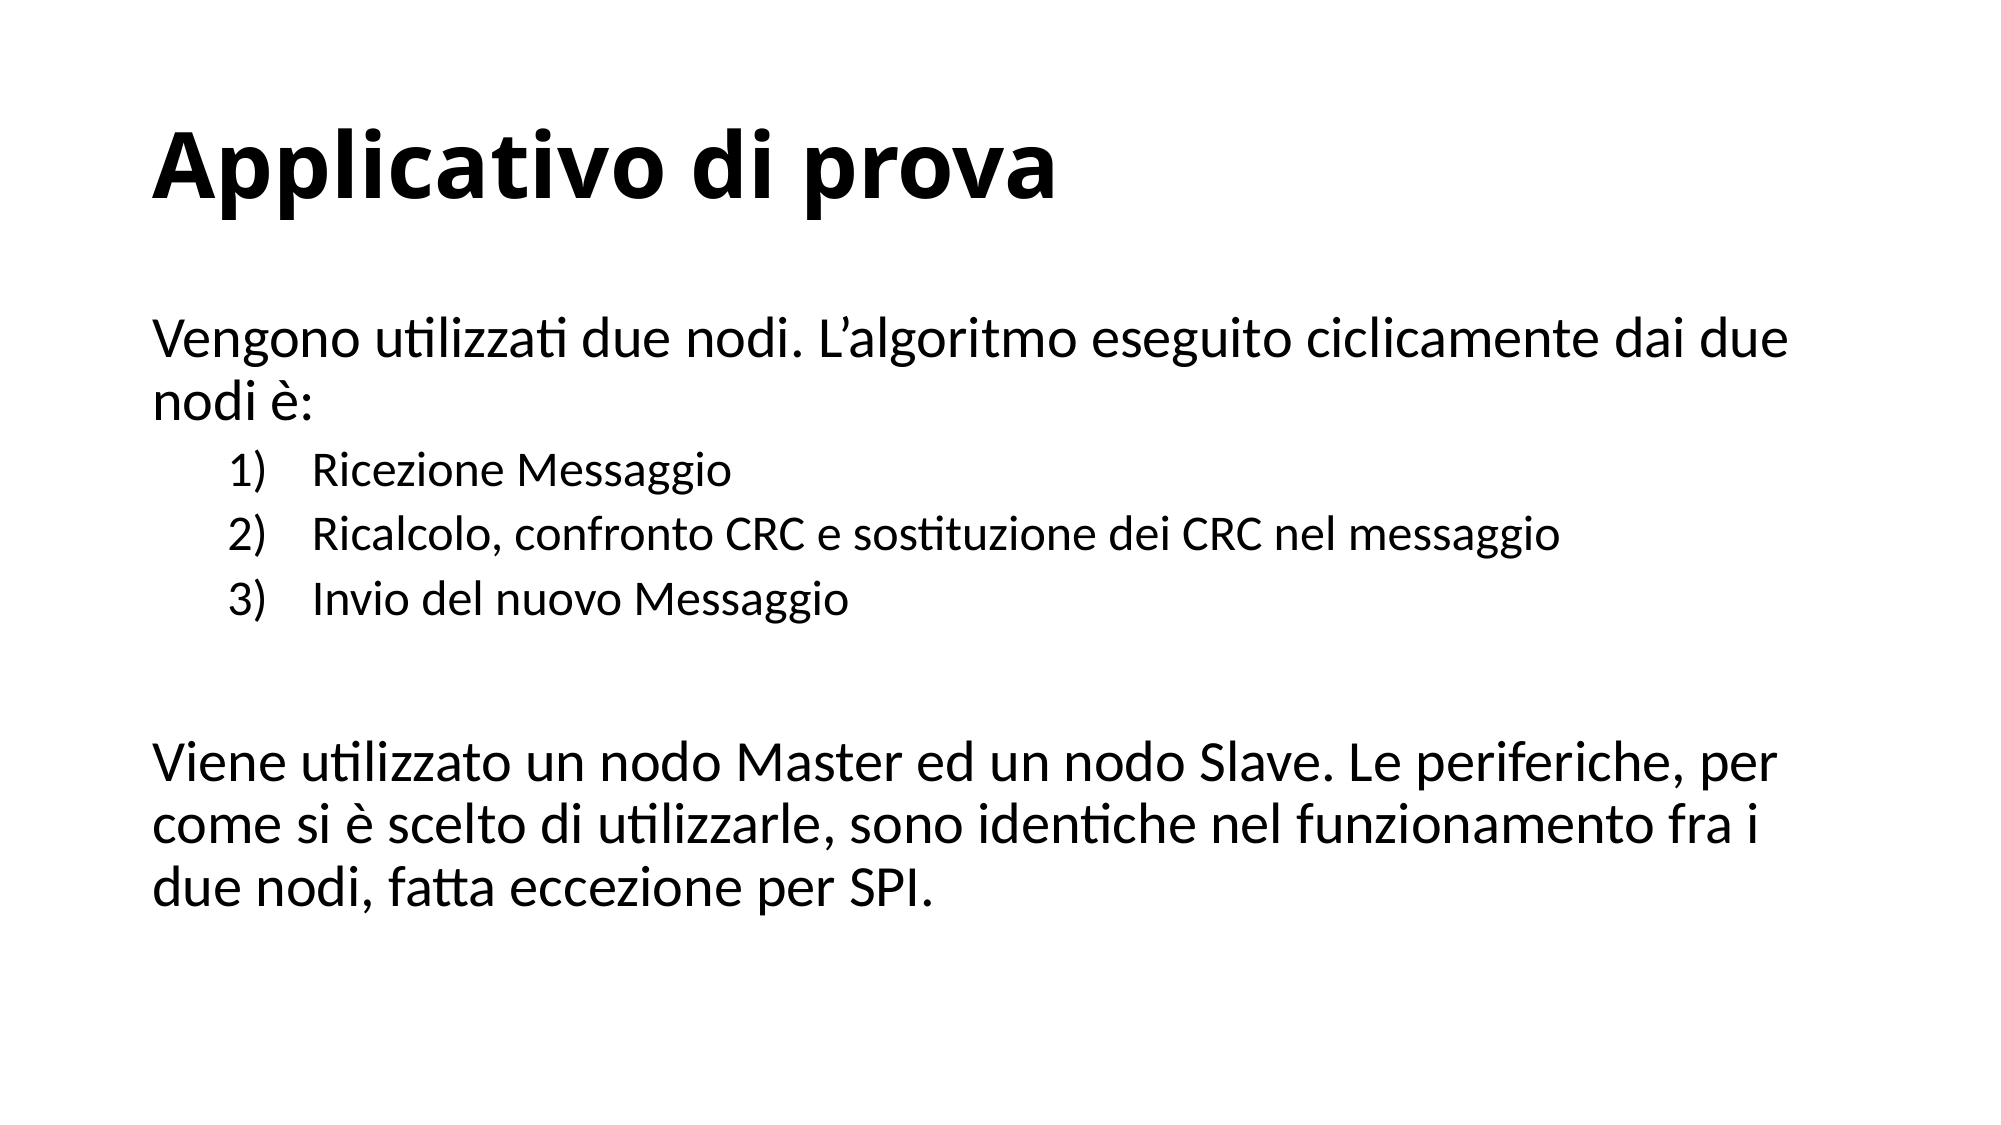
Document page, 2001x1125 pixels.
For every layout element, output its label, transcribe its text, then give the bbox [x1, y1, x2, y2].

title Applicativo di prova [137, 59, 1863, 278]
list Vengono utilizzati due nodi. L’algoritmo eseguito ciclicamente dai due nodi è: Ricezione Messaggio Ricalcolo, confronto CRC e sostituzione dei CRC nel messaggio Invio del nuovo Messaggio Viene utilizzato un nodo Master ed un nodo Slave. Le periferiche, per come si è scelto di utilizzarle, sono identiche nel funzionamento fra i due nodi, fatta eccezione per SPI. [137, 299, 1863, 1014]
